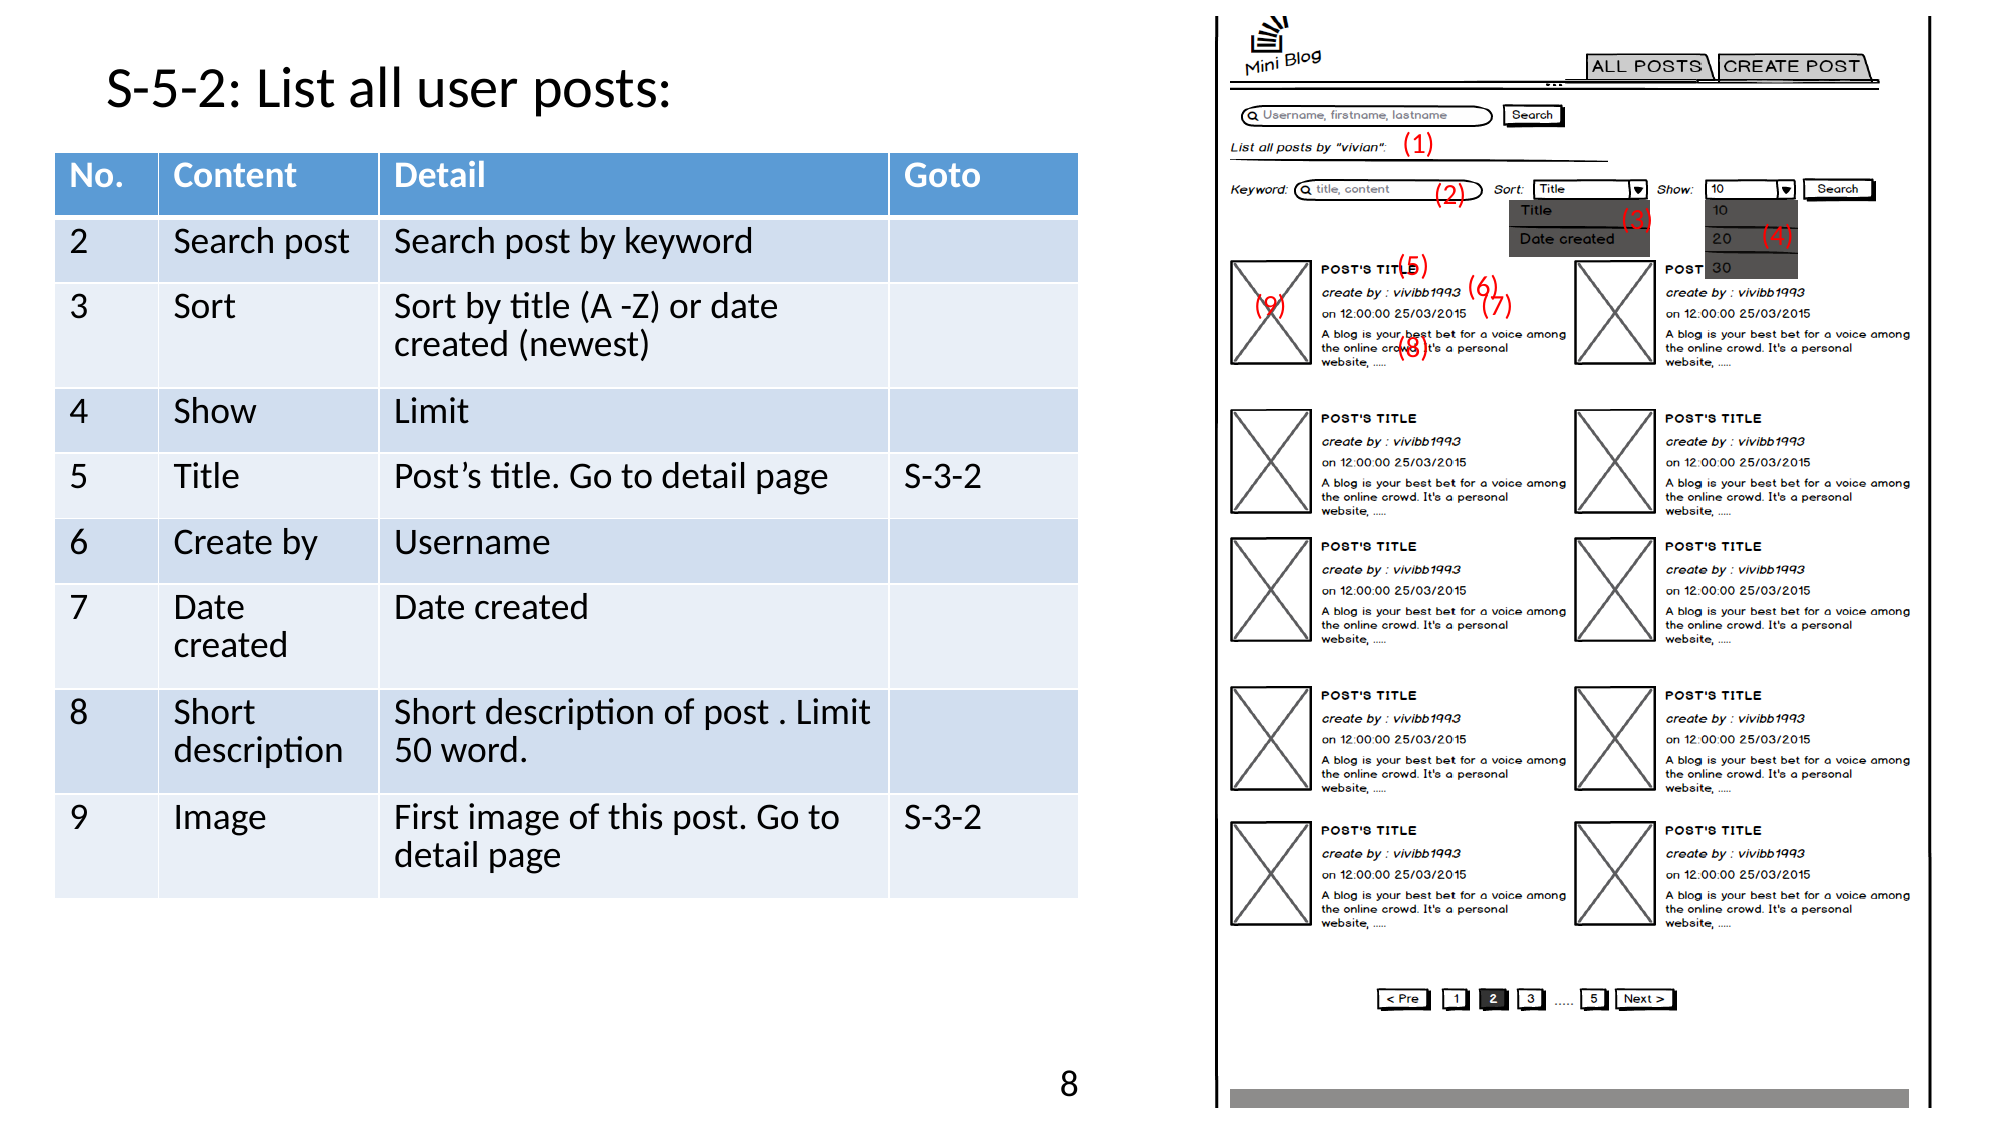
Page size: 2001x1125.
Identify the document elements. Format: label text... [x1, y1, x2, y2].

table_cell 2 [55, 220, 158, 282]
table_cell [890, 585, 1078, 688]
table_cell 3 [55, 284, 158, 387]
table_cell S-3-2 [890, 454, 1078, 518]
table_cell Title [159, 454, 378, 518]
table_cell Show [159, 389, 378, 452]
table_header Content [159, 153, 378, 215]
table_header Detail [380, 153, 888, 215]
text_box S-5-2: List all user posts: [91, 41, 702, 127]
table_cell 6 [55, 519, 158, 583]
table_cell Sort by title (A -Z) or date created (newest) [380, 284, 888, 387]
table_cell Search post by keyword [380, 220, 888, 282]
table_cell [890, 519, 1078, 583]
table_cell Date created [380, 585, 888, 688]
table_cell Search post [159, 220, 378, 282]
text_box 8 [1045, 1051, 1094, 1112]
picture [1206, 16, 1950, 1108]
table_cell 7 [55, 585, 158, 688]
table_cell 4 [55, 389, 158, 452]
table_cell Image [159, 795, 378, 898]
table_cell [890, 220, 1078, 282]
table_cell Post’s title. Go to detail page [380, 454, 888, 518]
table_cell Date created [159, 585, 378, 688]
table_cell First image of this post. Go to detail page [380, 795, 888, 898]
table_cell Limit [380, 389, 888, 452]
table_cell 8 [55, 690, 158, 793]
table_cell Short description [159, 690, 378, 793]
table_cell Username [380, 519, 888, 583]
table_cell [890, 389, 1078, 452]
table_cell Create by [159, 519, 378, 583]
table_cell Sort [159, 284, 378, 387]
table_header No. [55, 153, 158, 215]
table_cell Short description of post . Limit 50 word. [380, 690, 888, 793]
table_cell S-3-2 [890, 795, 1078, 898]
table_cell 9 [55, 795, 158, 898]
table_cell [890, 284, 1078, 387]
table_header Goto [890, 153, 1078, 215]
table_cell [890, 690, 1078, 793]
table_cell 5 [55, 454, 158, 518]
